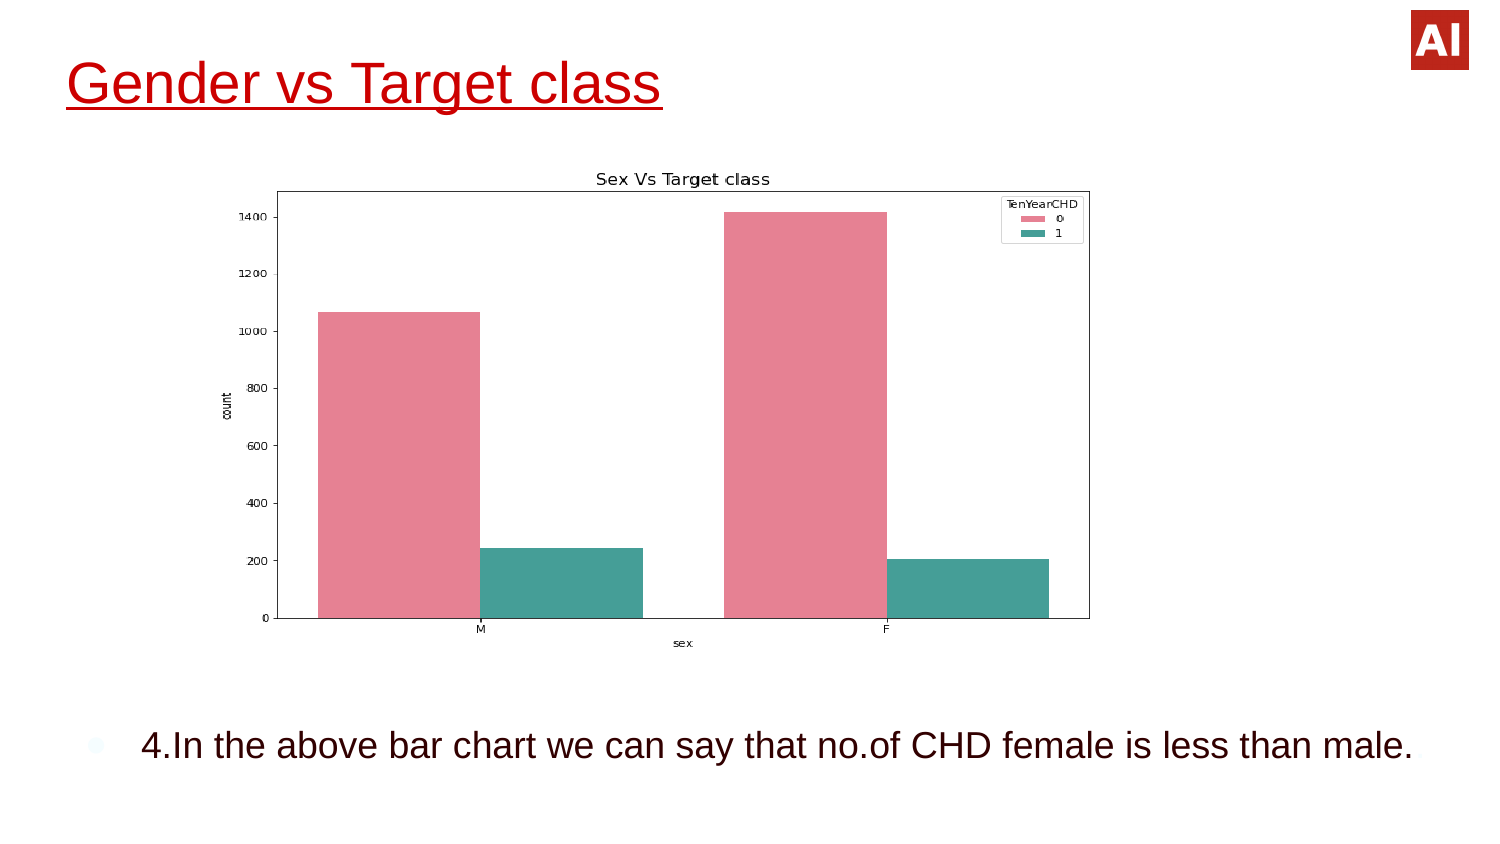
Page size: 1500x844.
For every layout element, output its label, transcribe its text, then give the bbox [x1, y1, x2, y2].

picture [1411, 10, 1469, 70]
list 4.In the above bar chart we can say that no.of CHD female is less than male.. [51, 189, 1449, 698]
picture [213, 166, 1098, 655]
title Gender vs Target class [51, 29, 1449, 124]
